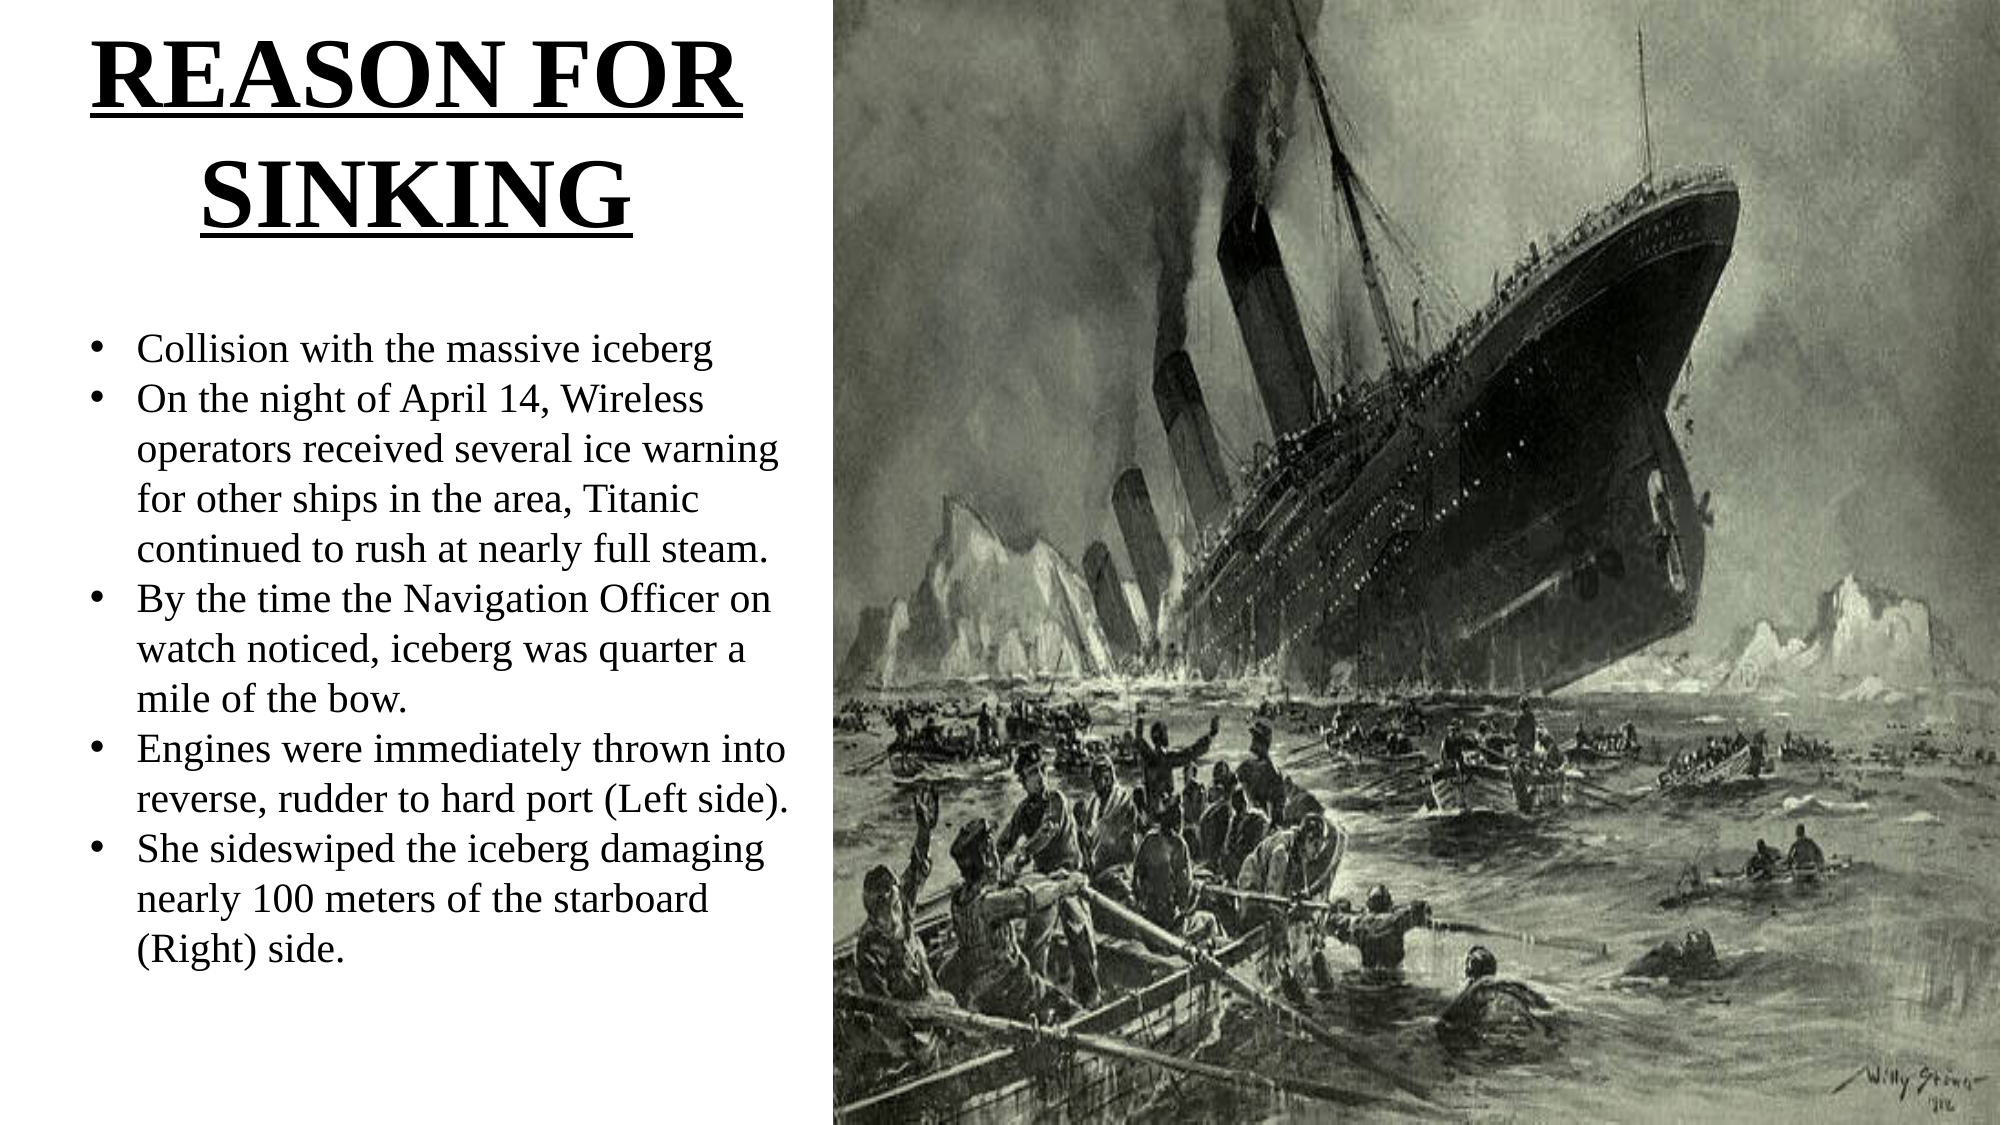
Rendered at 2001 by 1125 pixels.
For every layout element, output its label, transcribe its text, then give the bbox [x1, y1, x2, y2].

text_box Collision with the massive iceberg On the night of April 14, Wireless operators received several ice warning for other ships in the area, Titanic continued to rush at nearly full steam. By the time the Navigation Officer on watch noticed, iceberg was quarter a mile of the bow. Engines were immediately thrown into reverse, rudder to hard port (Left side). She sideswiped the iceberg damaging nearly 100 meters of the starboard (Right) side. [0, 313, 832, 1024]
picture [833, 0, 2000, 1125]
text_box REASON FOR SINKING [0, 0, 832, 255]
